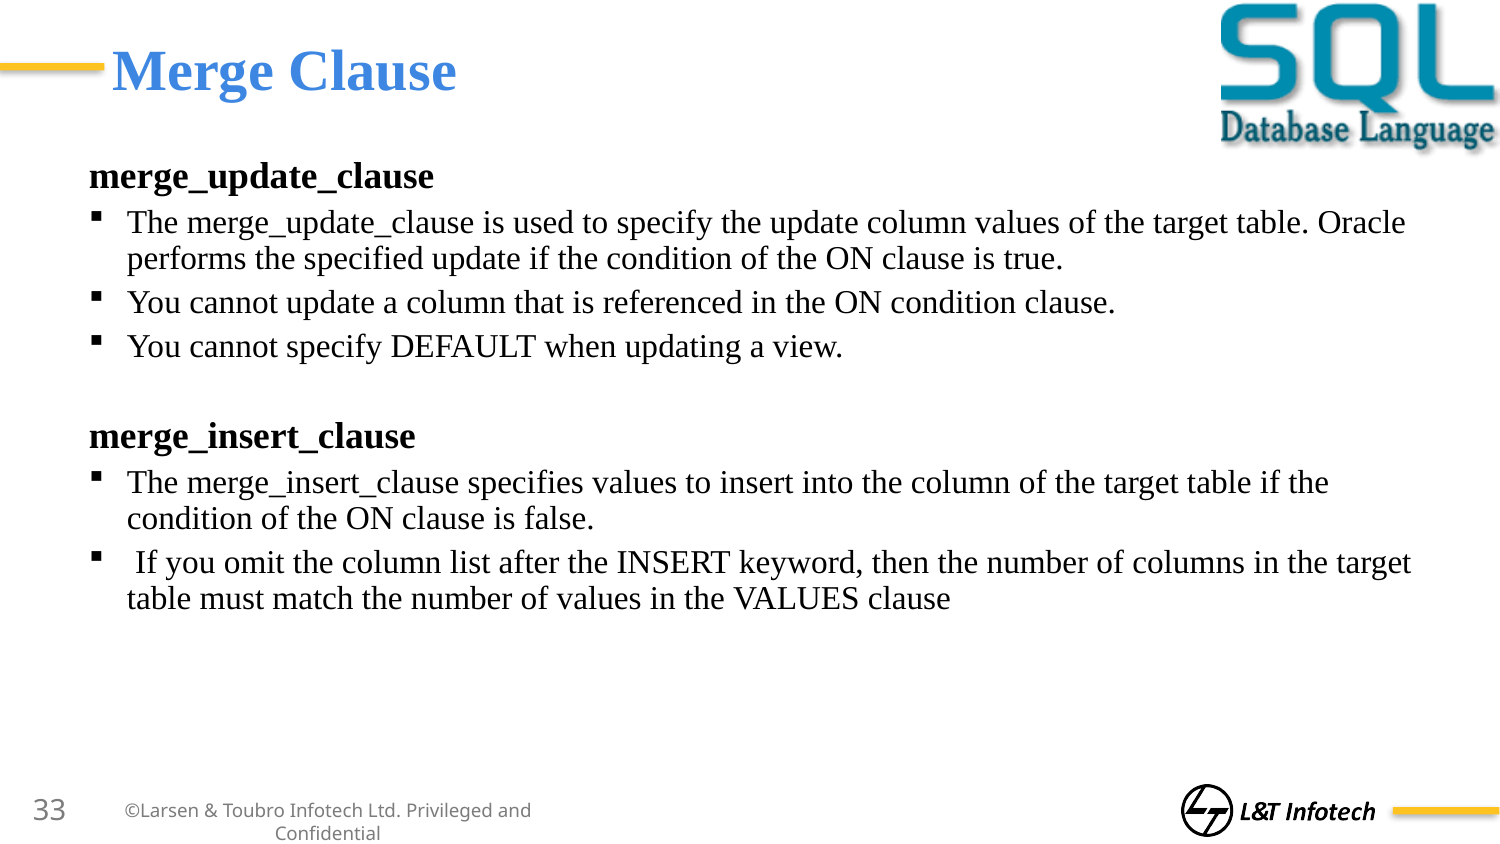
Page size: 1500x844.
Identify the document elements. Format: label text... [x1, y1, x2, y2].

picture [1181, 784, 1375, 837]
title Merge Clause [111, 31, 1216, 104]
picture [1221, 42, 1280, 86]
picture [1221, 0, 1500, 161]
list merge_update_clause The merge_update_clause is used to specify the update column values of the target table. Oracle performs the specified update if the condition of the ON clause is true. You cannot update a column that is referenced in the ON condition clause. You cannot specify DEFAULT when updating a view. merge_insert_clause The merge_insert_clause specifies values to insert into the column of the target table if the condition of the ON clause is false. If you omit the column list after the INSERT keyword, then the number of columns in the target table must match the number of values in the VALUES clause [69, 156, 1427, 774]
